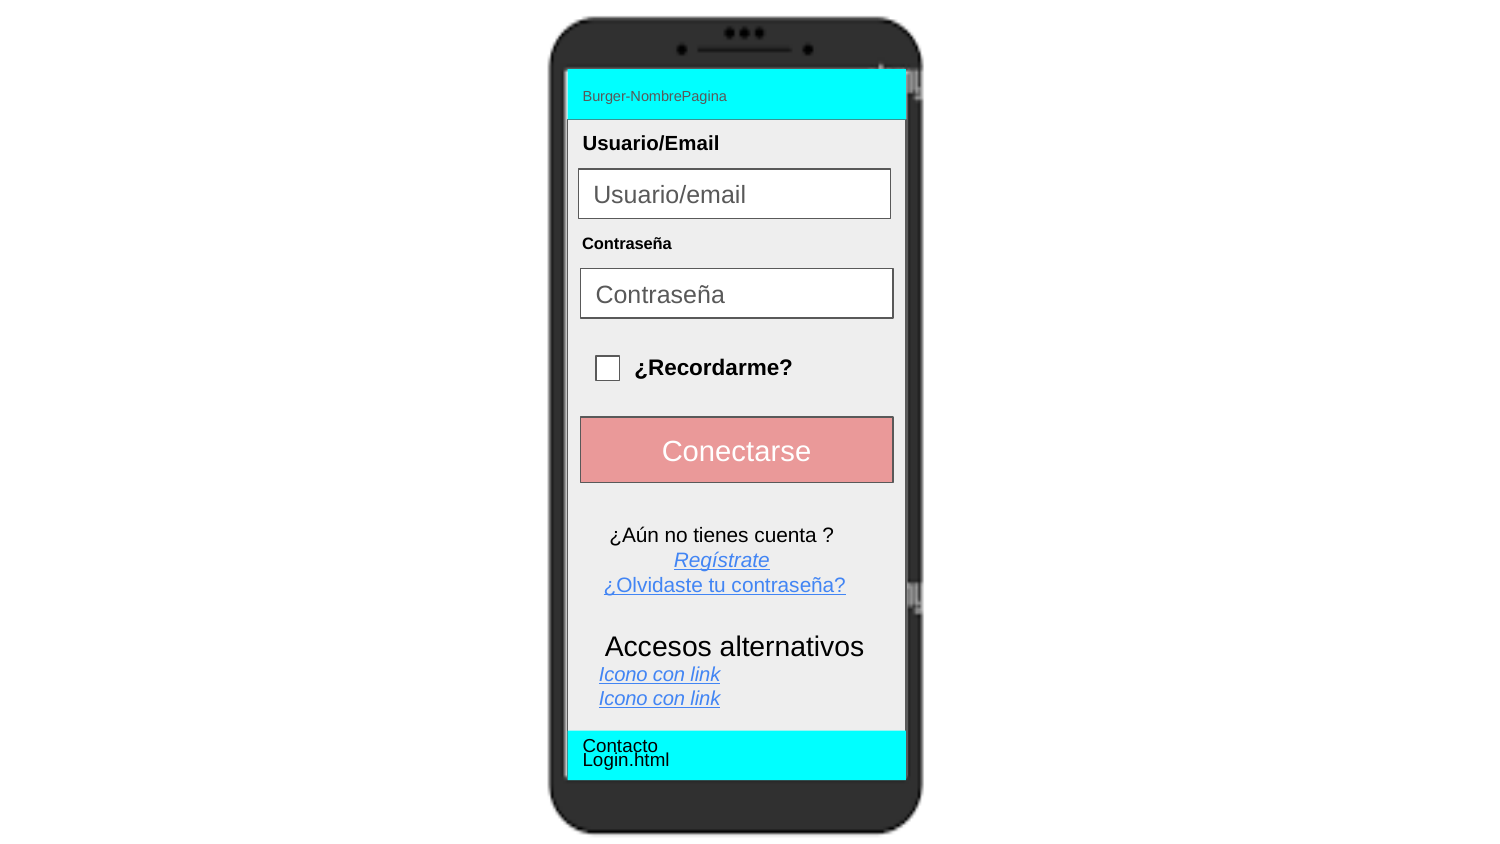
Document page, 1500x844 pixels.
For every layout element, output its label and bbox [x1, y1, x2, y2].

picture [507, 0, 967, 844]
